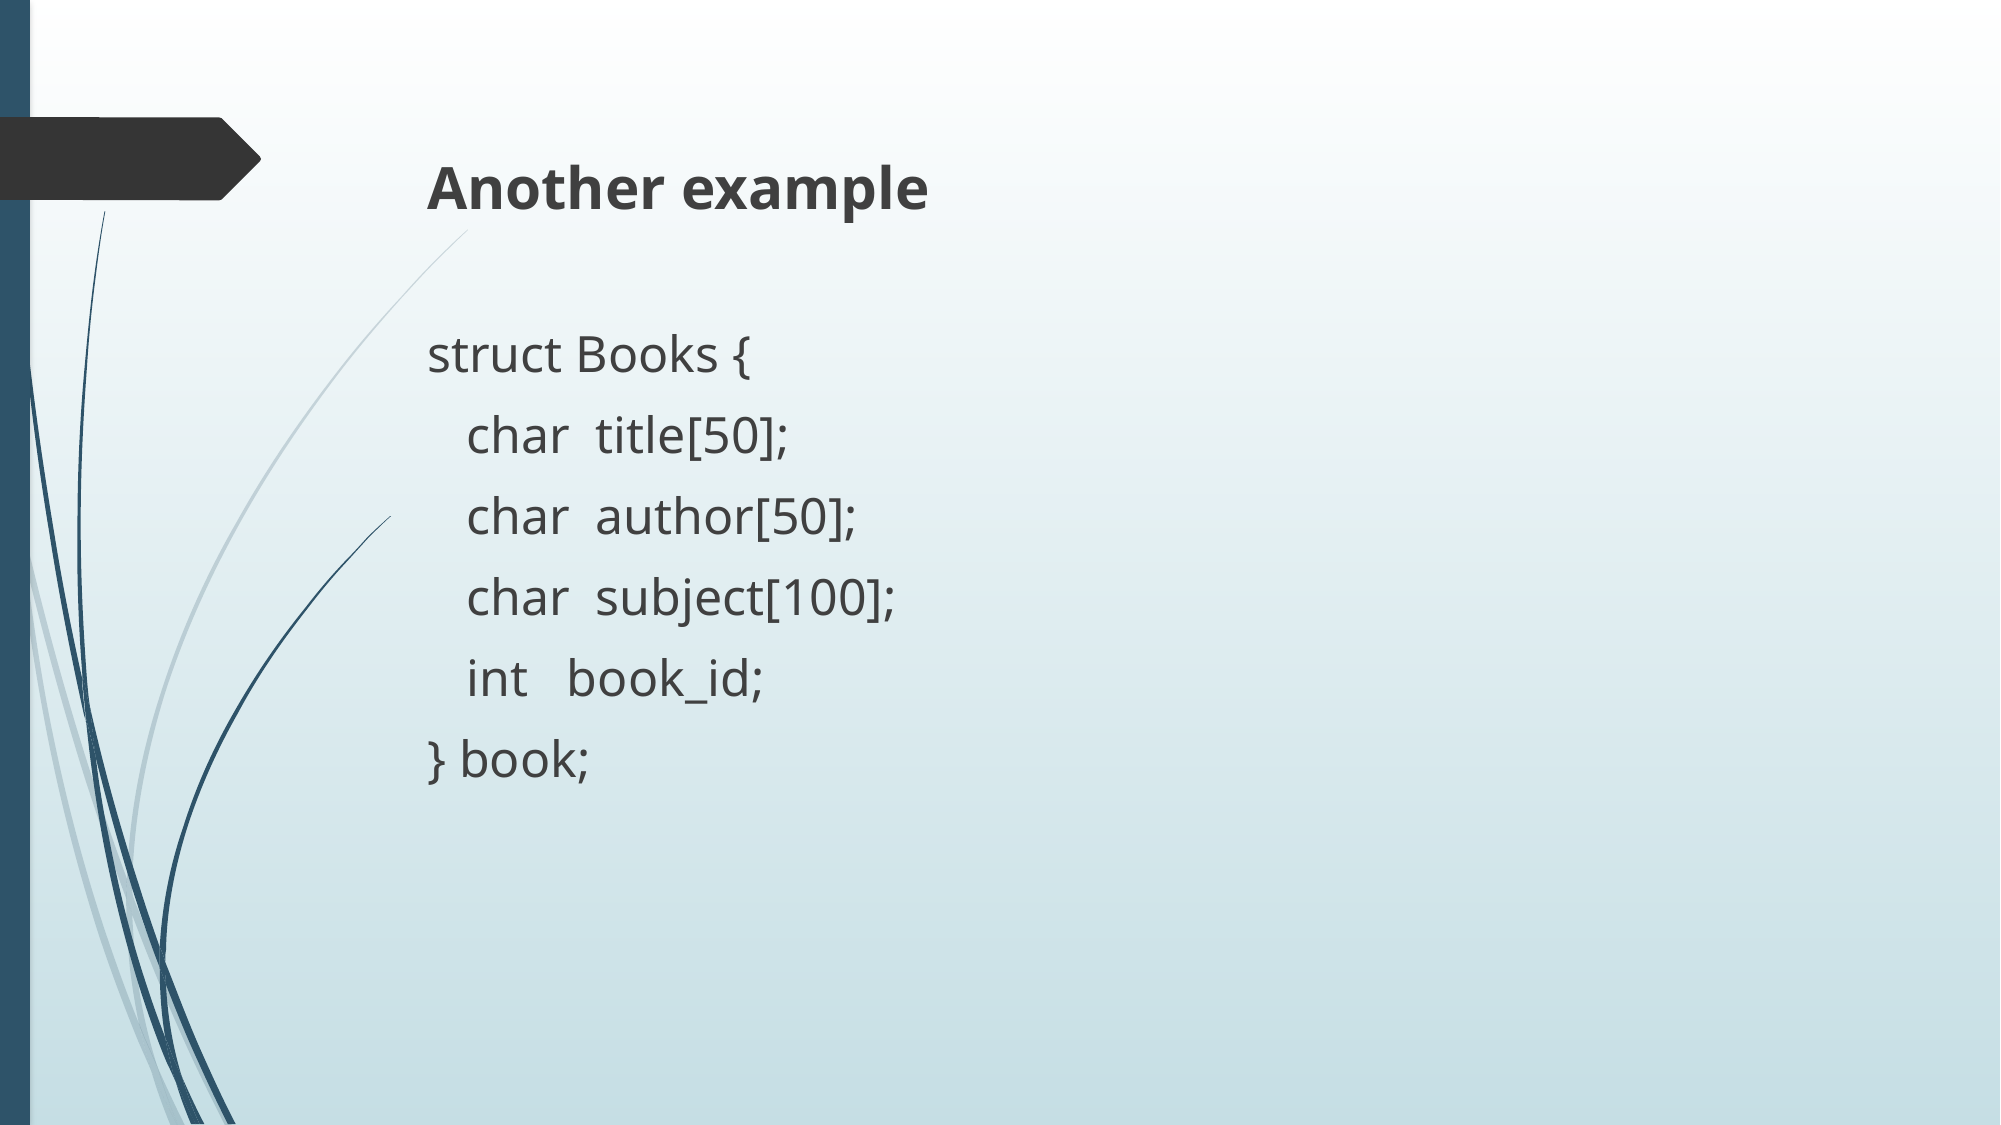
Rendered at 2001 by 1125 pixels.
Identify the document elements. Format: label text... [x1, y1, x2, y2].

list Another example struct Books { char title[50]; char author[50]; char subject[100]; int book_id; } book; [412, 143, 1875, 1008]
